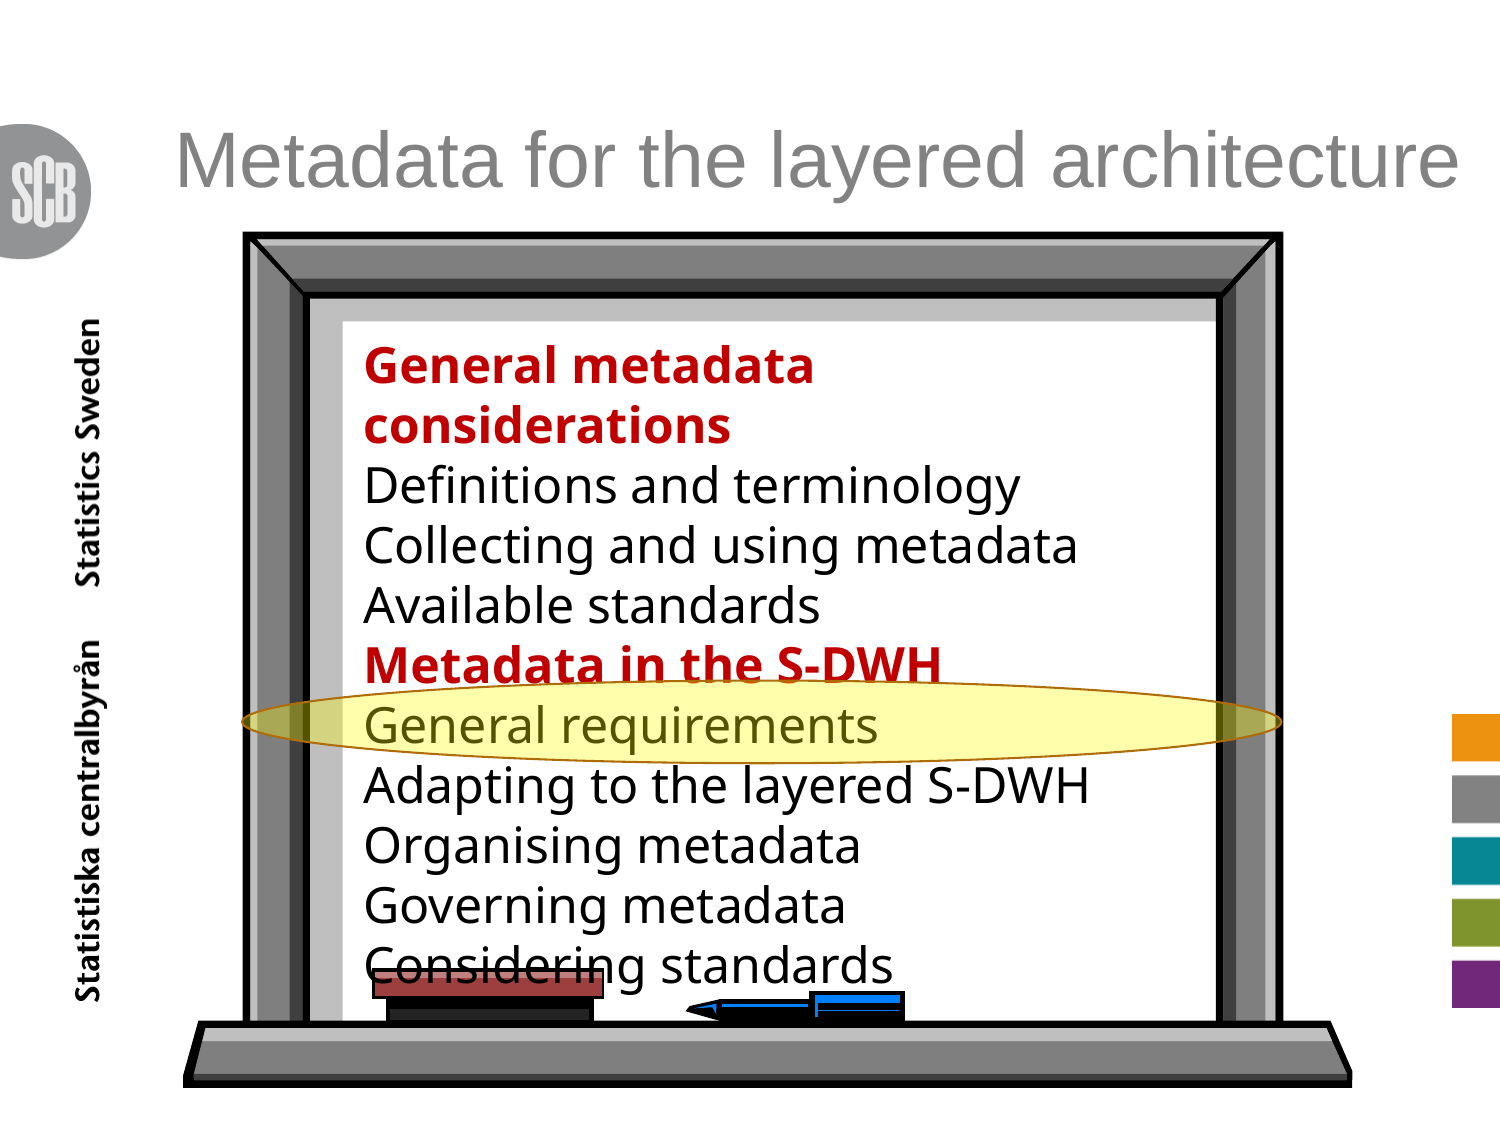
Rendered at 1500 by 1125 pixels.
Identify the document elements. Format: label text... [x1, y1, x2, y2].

title Metadata for the layered architecture [159, 62, 1483, 250]
picture [0, 124, 107, 1002]
picture [1452, 714, 1500, 1008]
picture [182, 231, 1353, 1089]
